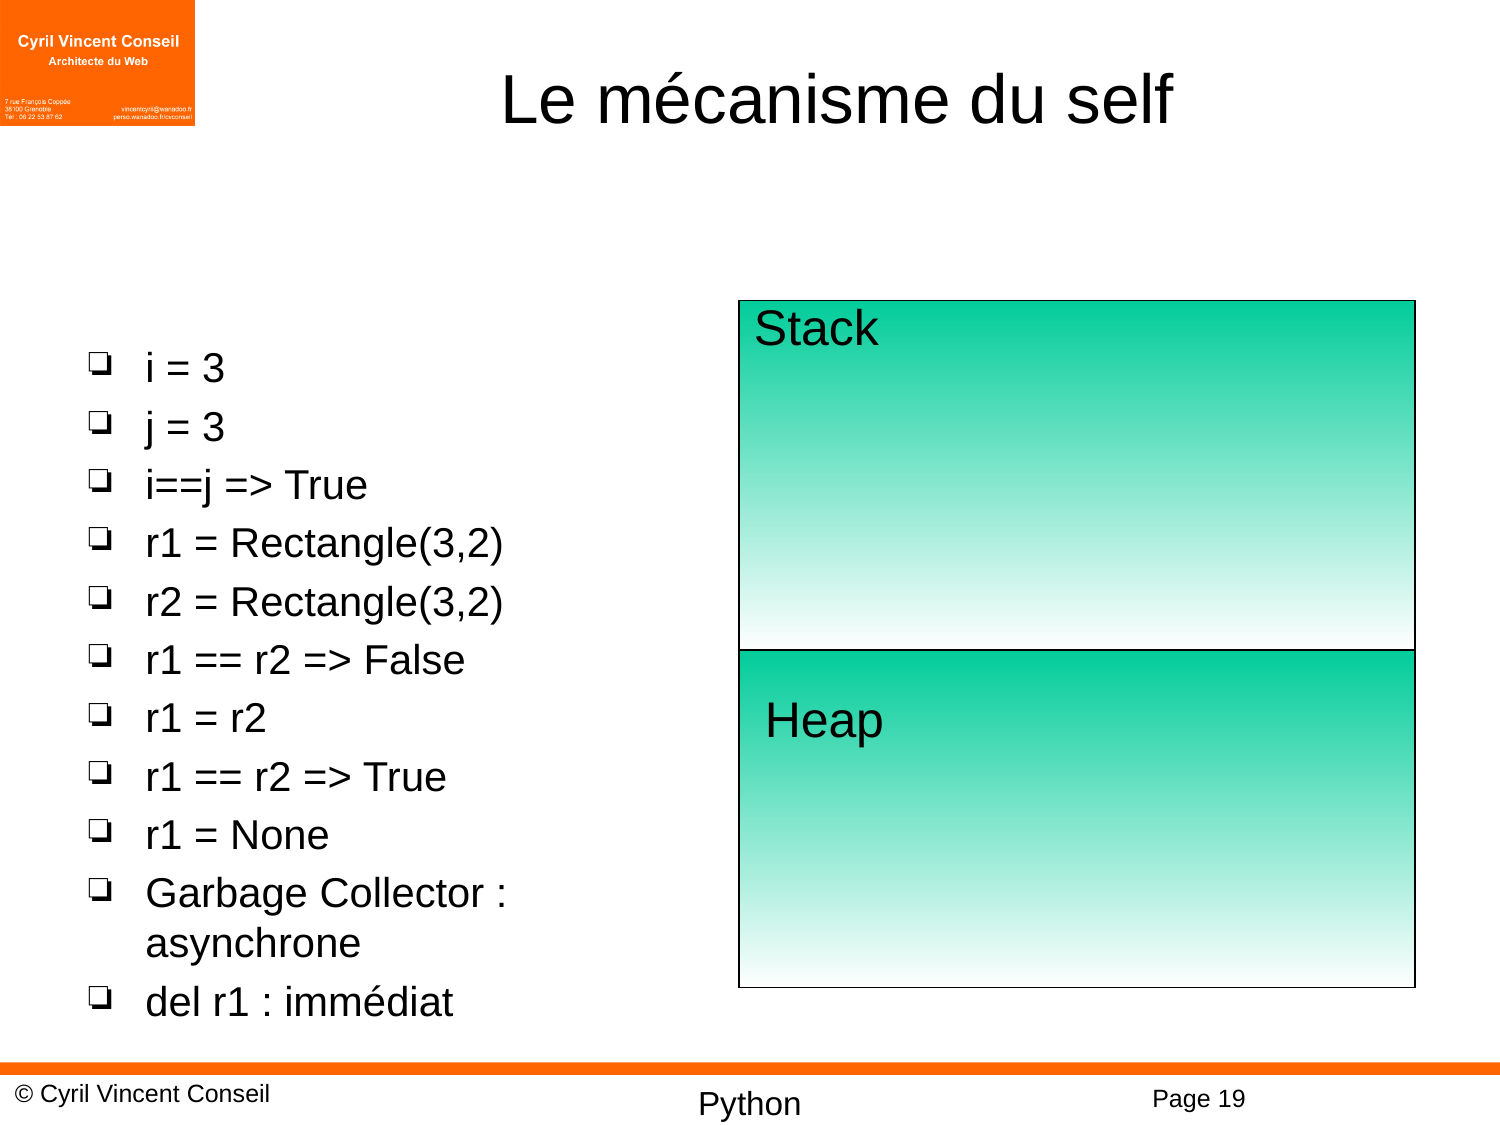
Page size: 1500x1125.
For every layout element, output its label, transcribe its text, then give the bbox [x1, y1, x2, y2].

list i = 3 j = 3 i==j => True r1 = Rectangle(3,2) r2 = Rectangle(3,2) r1 == r2 => False r1 = r2 r1 == r2 => True r1 = None Garbage Collector : asynchrone del r1 : immédiat [74, 333, 631, 957]
text_box Stack [739, 288, 917, 364]
text_box [739, 649, 1416, 988]
picture [0, 0, 195, 126]
text_box [739, 300, 1416, 649]
text_box Heap [749, 680, 939, 756]
title Le mécanisme du self [194, 2, 1480, 190]
